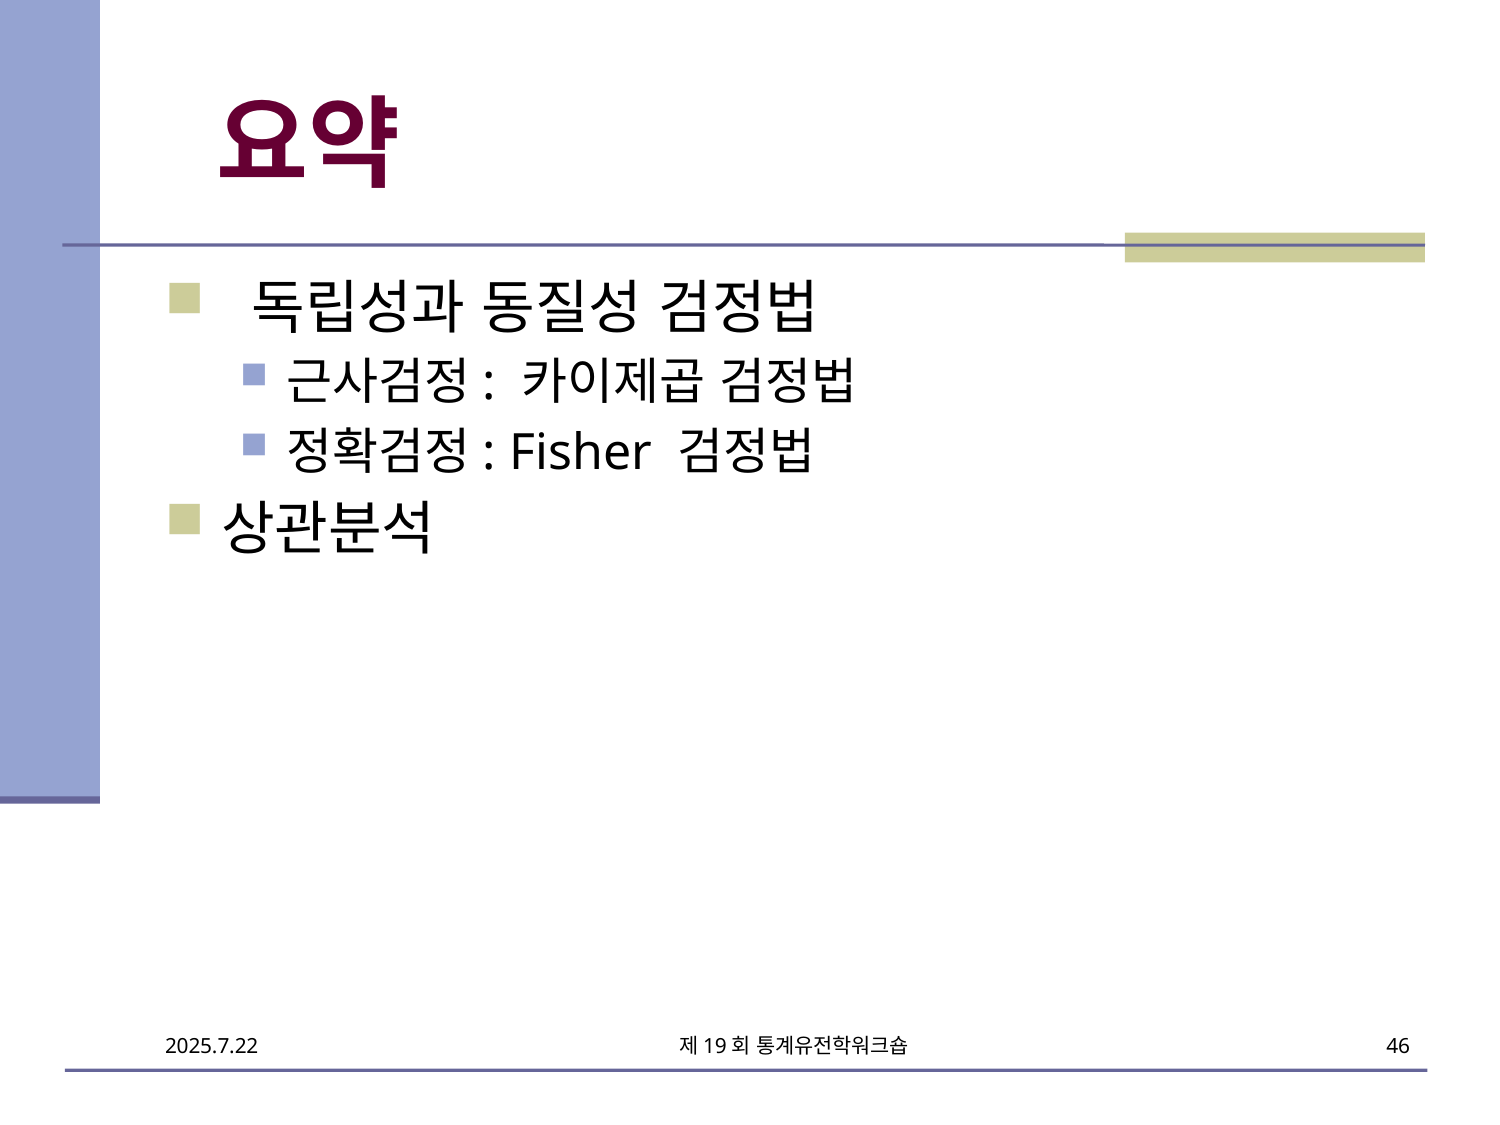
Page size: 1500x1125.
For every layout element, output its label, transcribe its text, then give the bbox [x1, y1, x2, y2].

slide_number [149, 1025, 476, 1101]
slide_number 46 [1112, 1024, 1426, 1101]
title 요약 [150, 45, 1425, 234]
list 독립성과 동질성 검정법 근사검정: 카이제곱 검정법 정확검정: Fisher 검정법 상관분석 [150, 262, 1425, 1006]
footer 제19회 통계유전학워크숍 [549, 1024, 1038, 1101]
